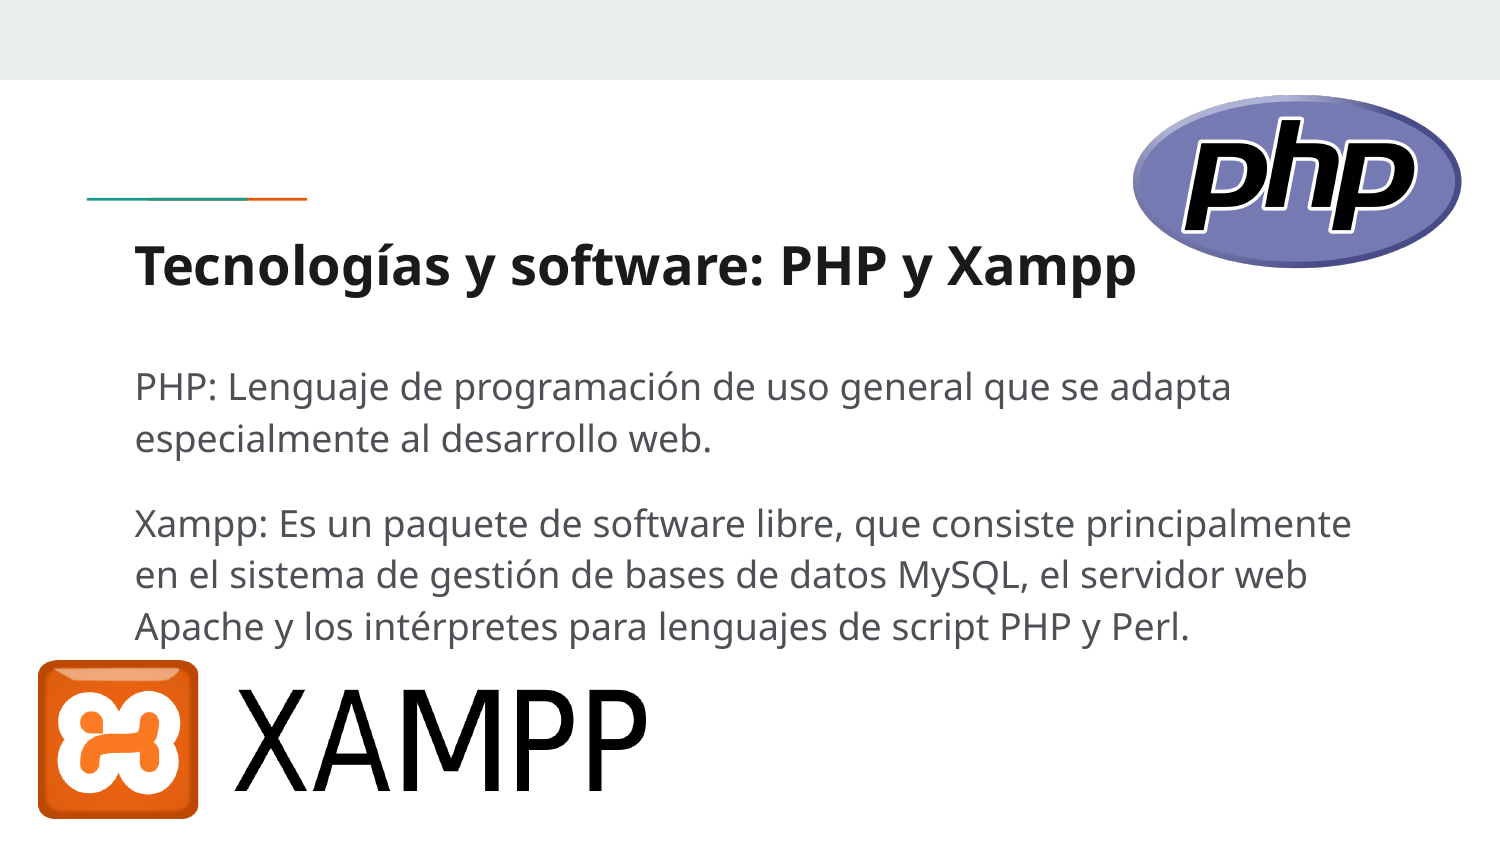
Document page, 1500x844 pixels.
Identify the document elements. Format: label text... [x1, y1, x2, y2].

picture [1127, 89, 1467, 273]
picture [38, 660, 646, 820]
title Tecnologías y software: PHP y Xampp [119, 216, 1381, 305]
list PHP: Lenguaje de programación de uso general que se adapta especialmente al desarrollo web. Xampp: Es un paquete de software libre, que consiste principalmente en el sistema de gestión de bases de datos MySQL, el servidor web Apache y los intérpretes para lenguajes de script PHP y Perl. [119, 341, 1381, 712]
